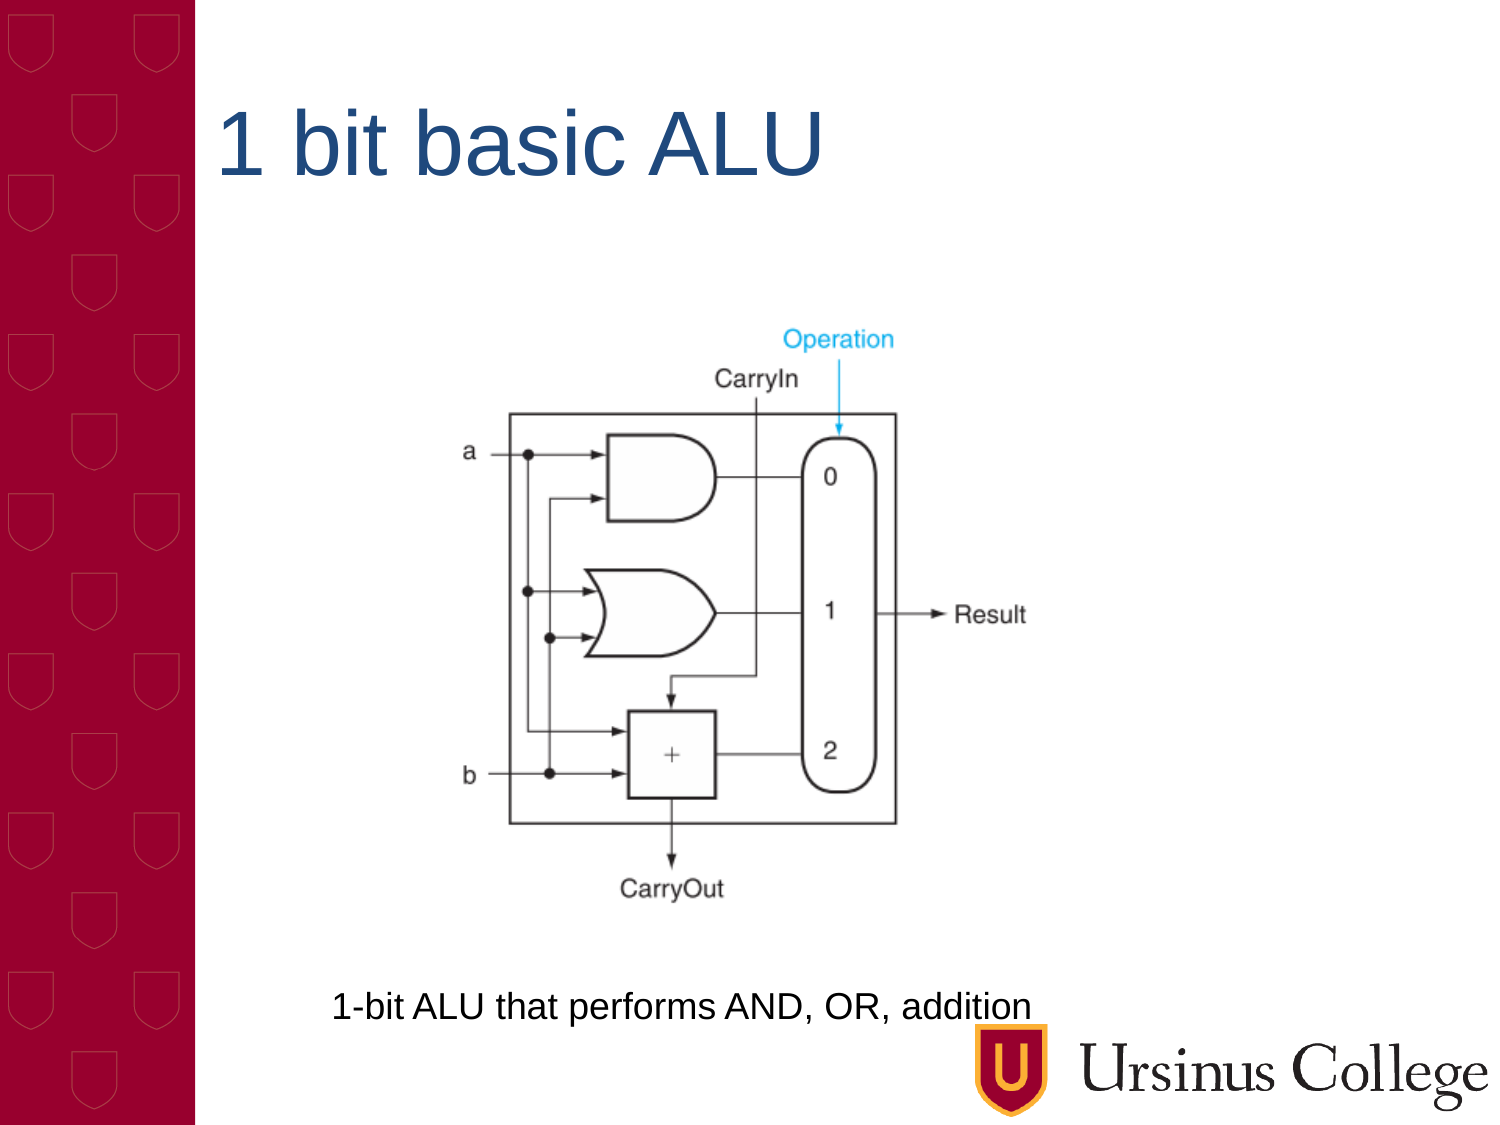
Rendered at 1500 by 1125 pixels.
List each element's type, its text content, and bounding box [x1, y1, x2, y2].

text_box 1-bit ALU that performs AND, OR, addition [316, 974, 1048, 1035]
picture [0, 0, 196, 1125]
picture [975, 1024, 1488, 1117]
picture [262, 270, 1130, 910]
title 1 bit basic ALU [200, 45, 1425, 233]
